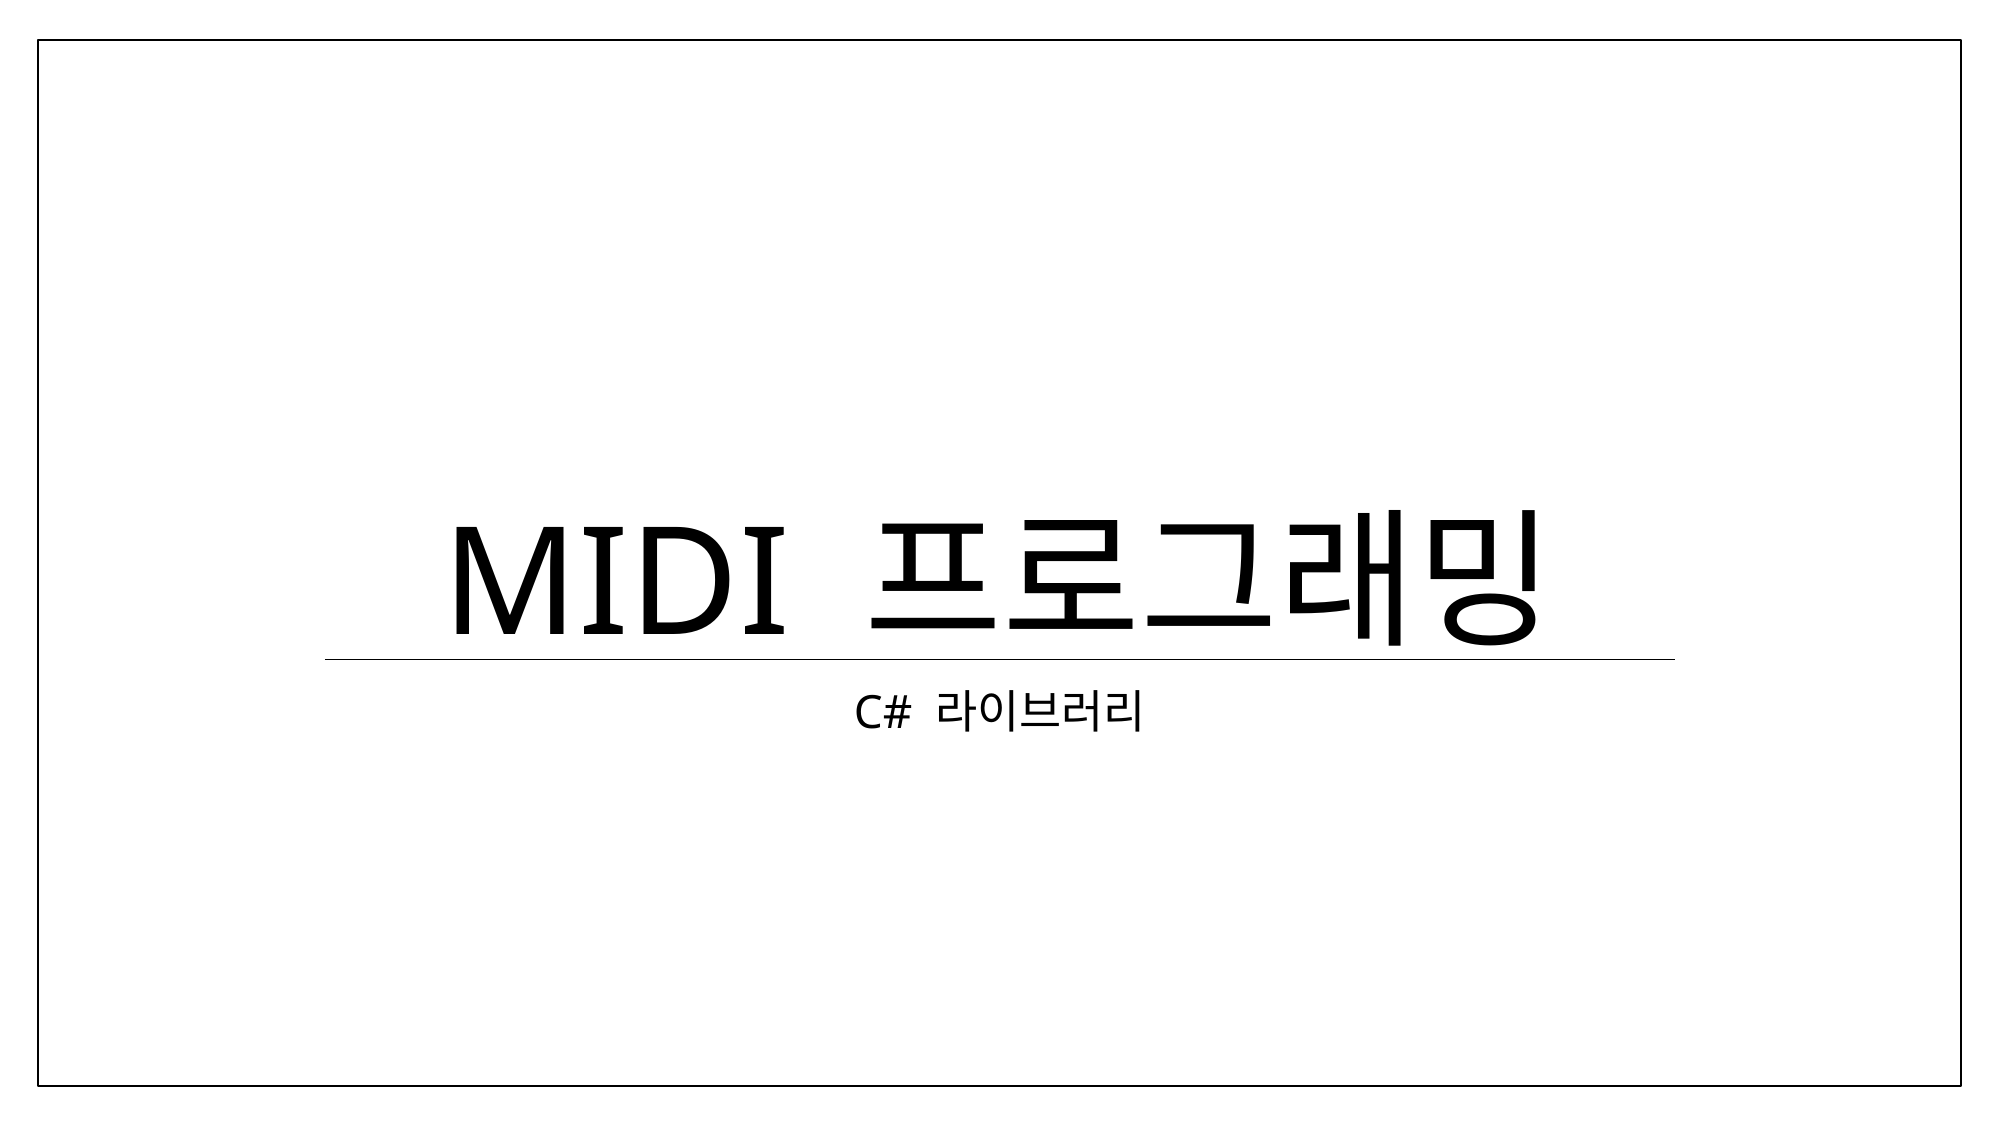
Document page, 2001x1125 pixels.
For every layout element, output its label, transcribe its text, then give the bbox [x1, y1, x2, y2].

list C# 라이브러리 [280, 681, 1719, 906]
title MIDI 프로그래밍 [181, 192, 1817, 673]
